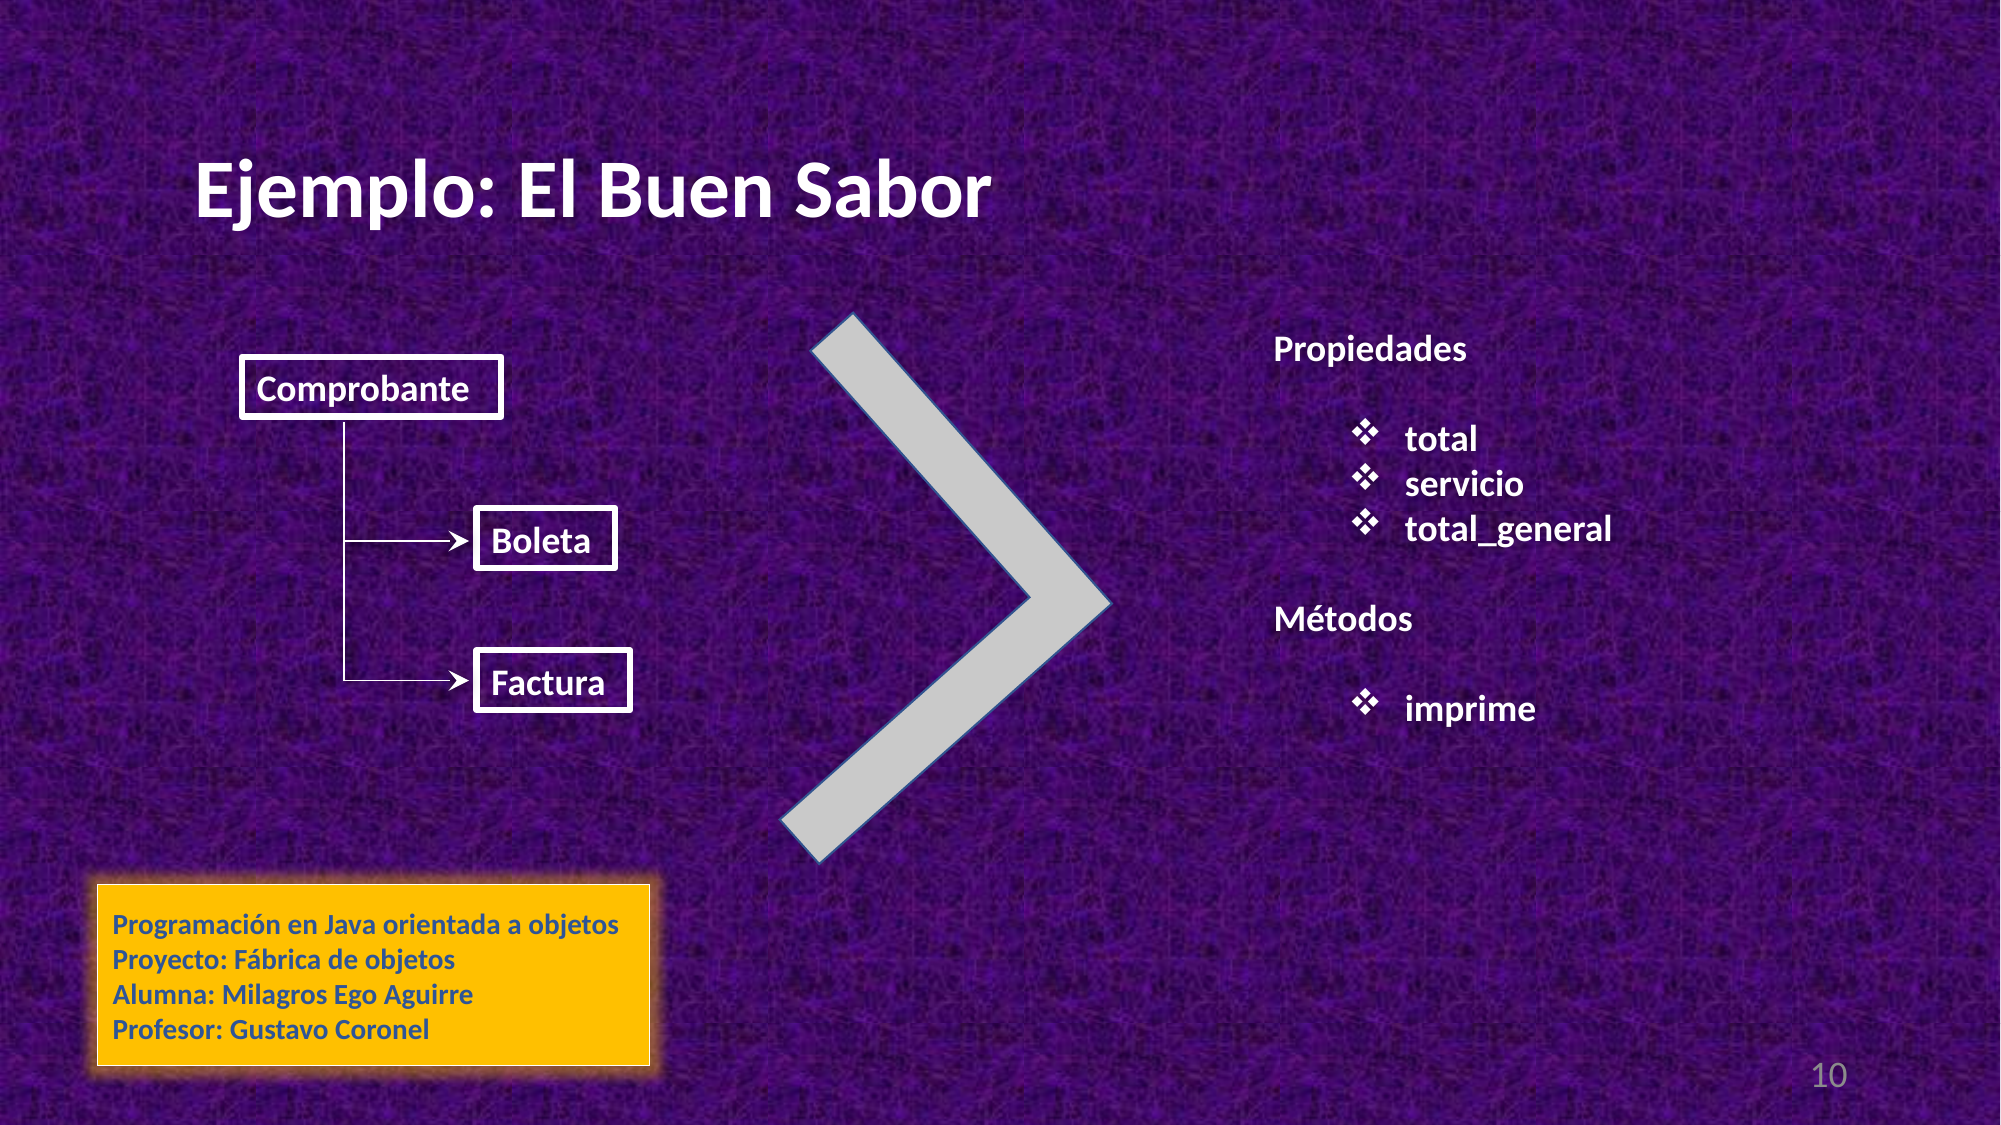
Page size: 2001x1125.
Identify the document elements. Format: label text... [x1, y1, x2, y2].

text_box Programación en Java orientada a objetos Proyecto: Fábrica de objetos Alumna: Milagros Ego Aguirre Profesor: Gustavo Coronel [97, 884, 650, 1066]
text_box Ejemplo: El Buen Sabor [179, 127, 1081, 242]
text_box Boleta [476, 508, 616, 568]
text_box Comprobante [242, 356, 502, 417]
text_box [778, 311, 1114, 866]
picture [0, 0, 2001, 1125]
slide_number 10 [1412, 1042, 1863, 1103]
text_box Factura [476, 650, 631, 710]
text_box Propiedades total servicio total_general Métodos imprime [1258, 316, 1840, 782]
